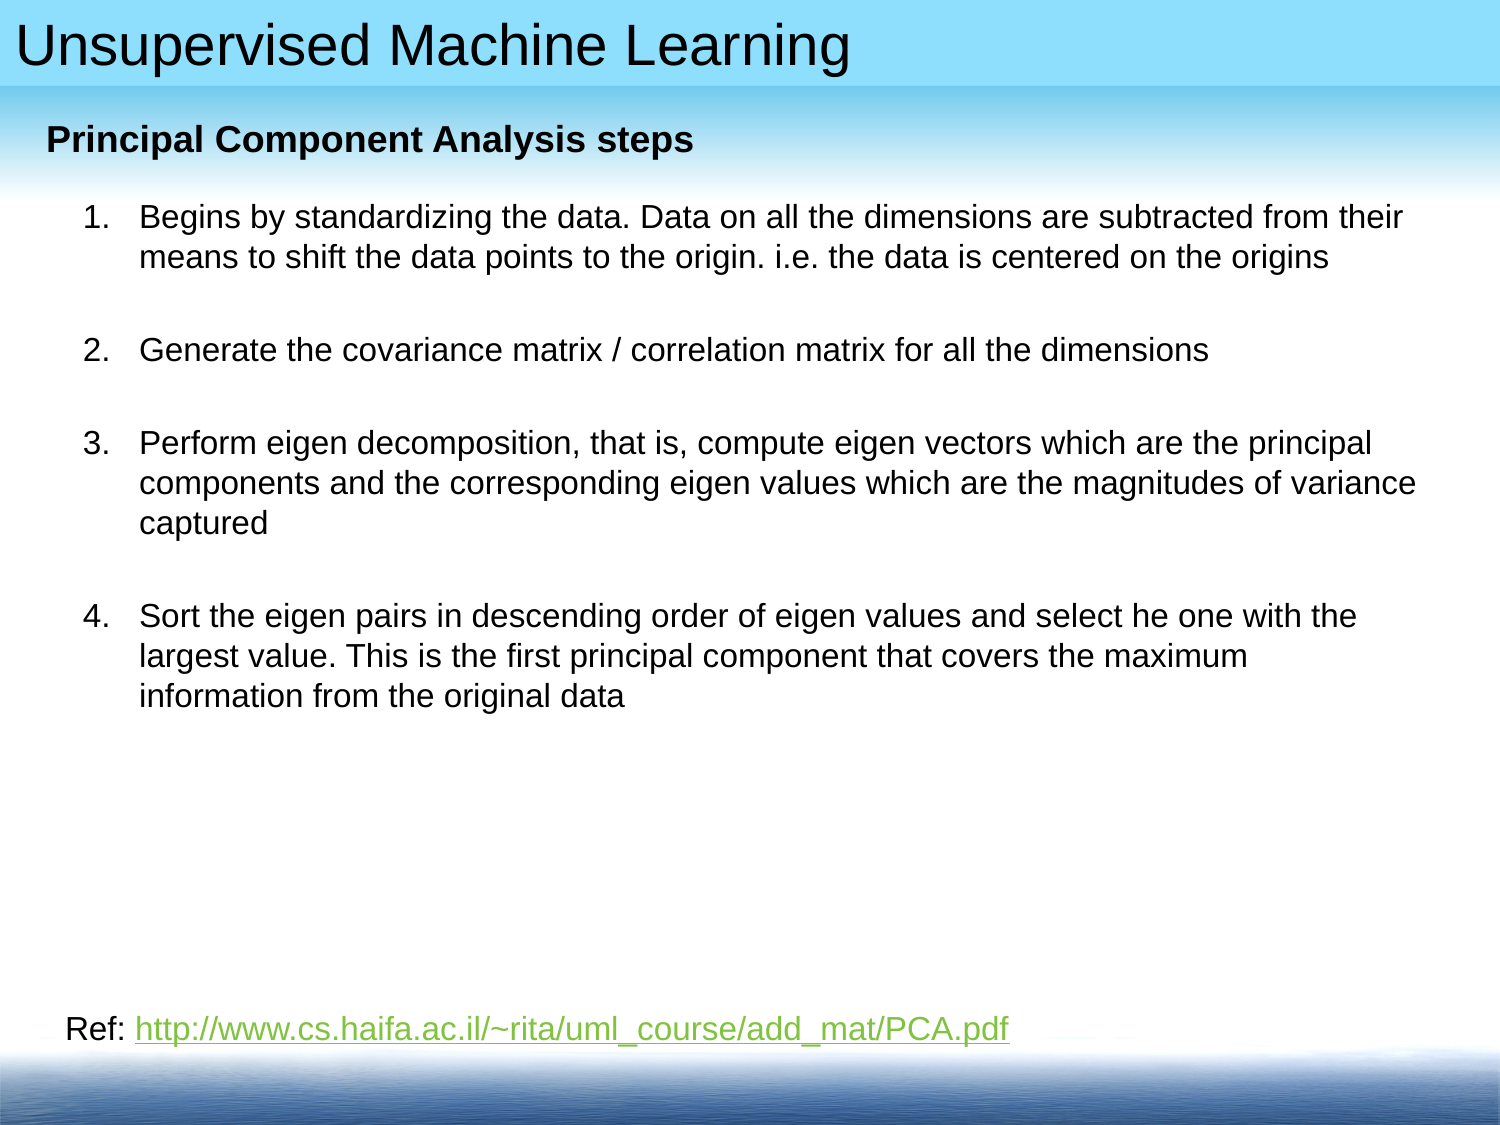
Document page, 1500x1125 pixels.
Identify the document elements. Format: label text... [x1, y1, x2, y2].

title Principal Component Analysis steps [30, 107, 1413, 175]
picture [0, 1037, 1500, 1125]
text_box Ref: http://www.cs.haifa.ac.il/~rita/uml_course/add_mat/PCA.pdf [50, 999, 1450, 1101]
list Begins by standardizing the data. Data on all the dimensions are subtracted from their means to shift the data points to the origin. i.e. the data is centered on the origins Generate the covariance matrix / correlation matrix for all the dimensions Perform eigen decomposition, that is, compute eigen vectors which are the principal components and the corresponding eigen values which are the magnitudes of variance captured Sort the eigen pairs in descending order of eigen values and select he one with the largest value. This is the first principal component that covers the maximum information from the original data [67, 187, 1438, 785]
